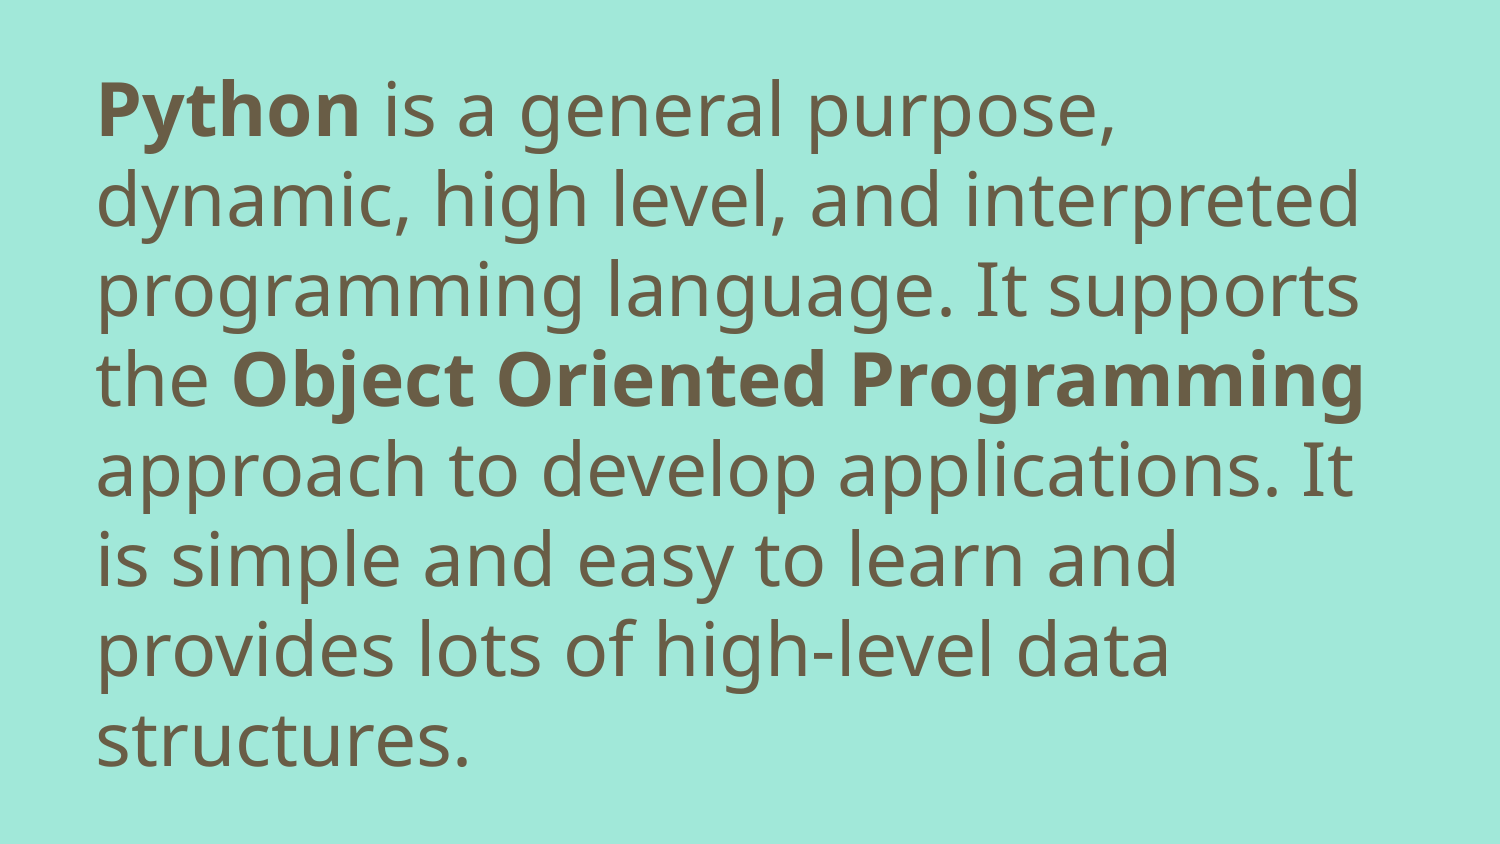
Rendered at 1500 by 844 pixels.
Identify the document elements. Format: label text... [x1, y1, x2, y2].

title Python is a general purpose, dynamic, high level, and interpreted programming language. It supports the Object Oriented Programming approach to develop applications. It is simple and easy to learn and provides lots of high-level data structures. [80, 86, 1435, 758]
